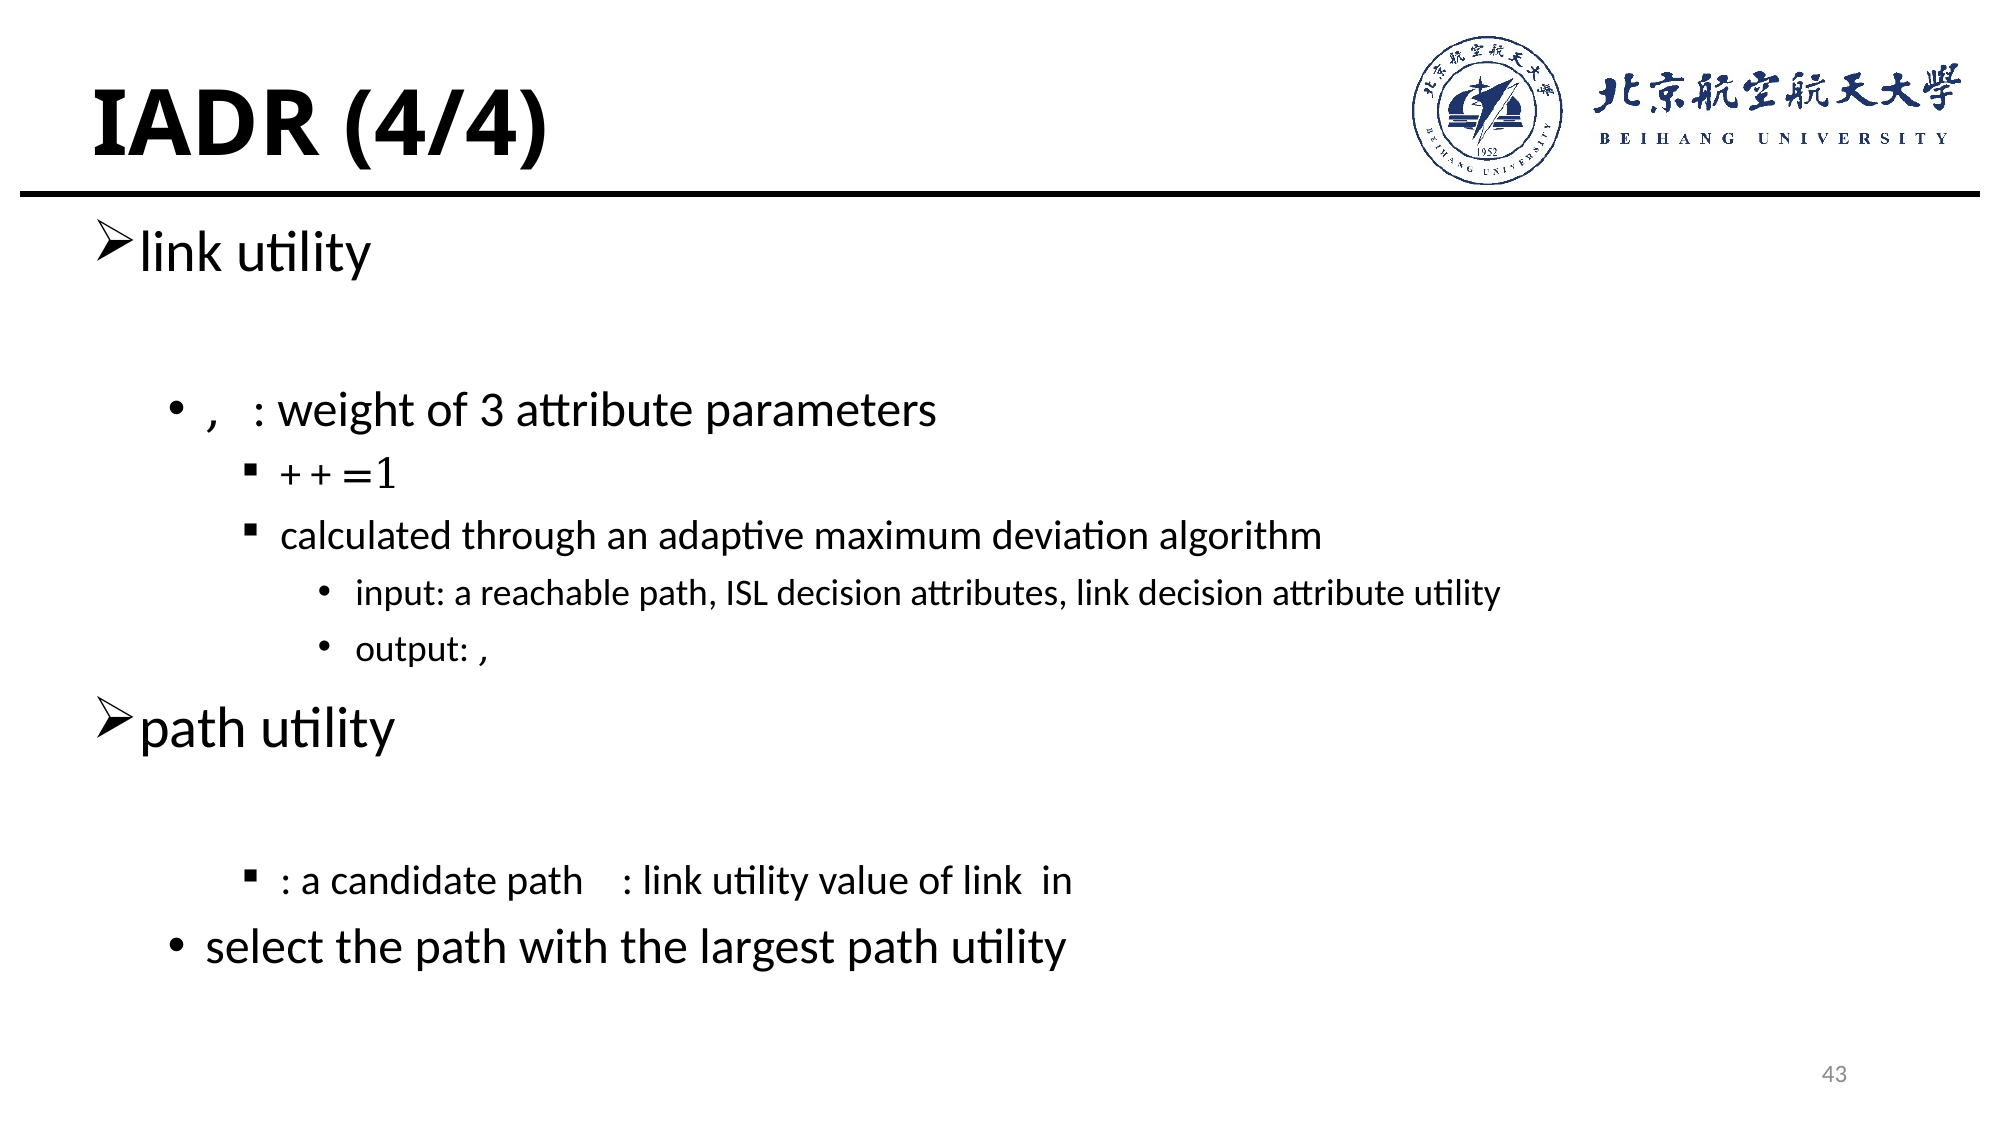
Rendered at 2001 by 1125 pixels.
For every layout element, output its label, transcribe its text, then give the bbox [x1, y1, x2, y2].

title IADR (4/4) [78, 41, 1333, 211]
slide_number 43 [1412, 1042, 1863, 1103]
picture [1412, 36, 1961, 185]
